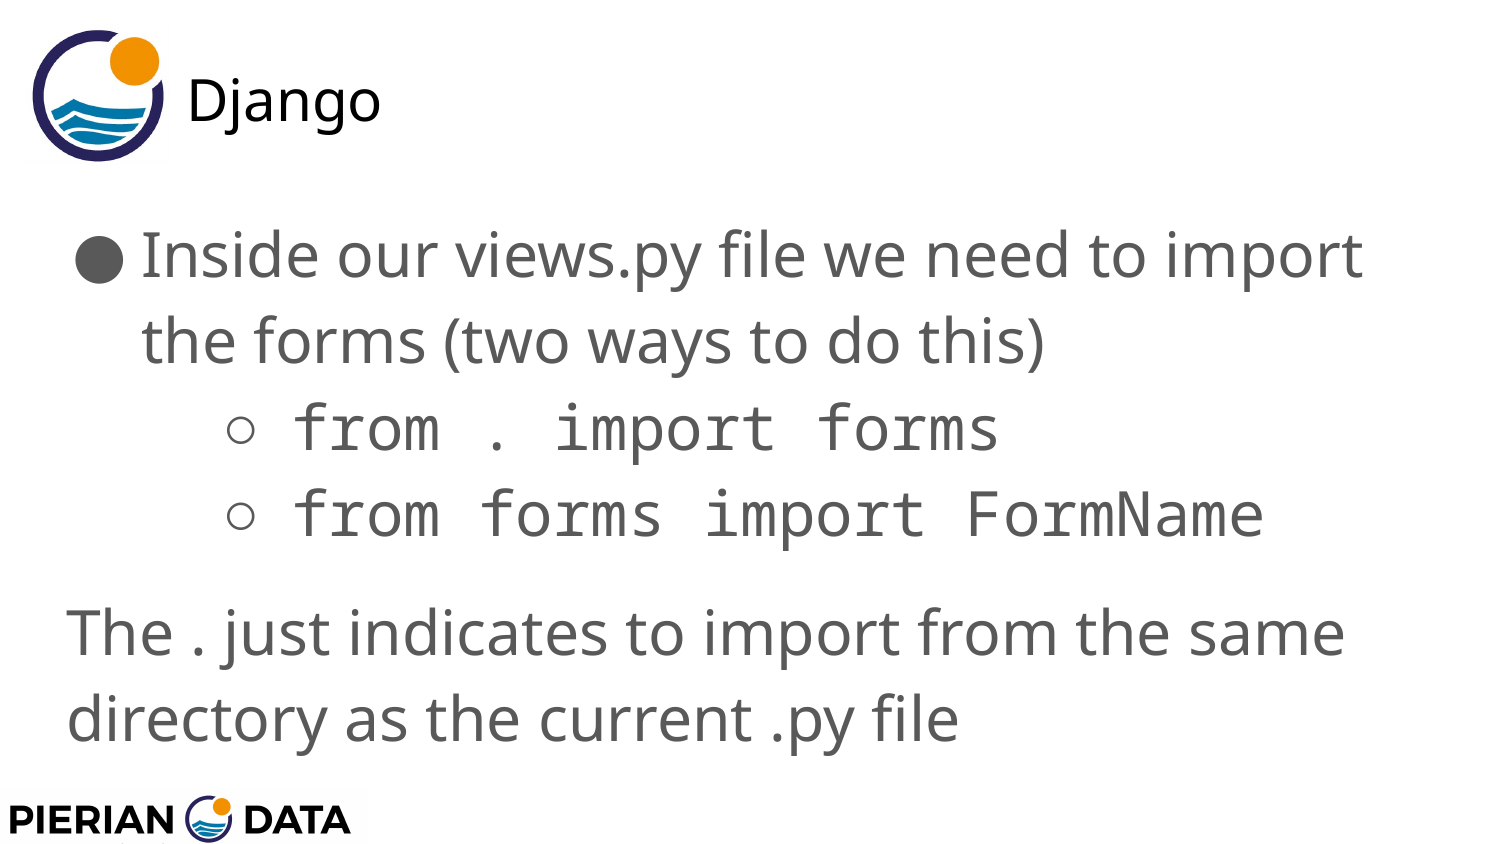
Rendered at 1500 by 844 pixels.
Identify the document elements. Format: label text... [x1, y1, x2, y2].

title Django [176, 48, 1449, 143]
list Inside our views.py file we need to import the forms (two ways to do this) from . import forms from forms import FormName The . just indicates to import from the same directory as the current .py file [51, 189, 1449, 750]
picture [0, 787, 368, 844]
picture [24, 24, 172, 167]
